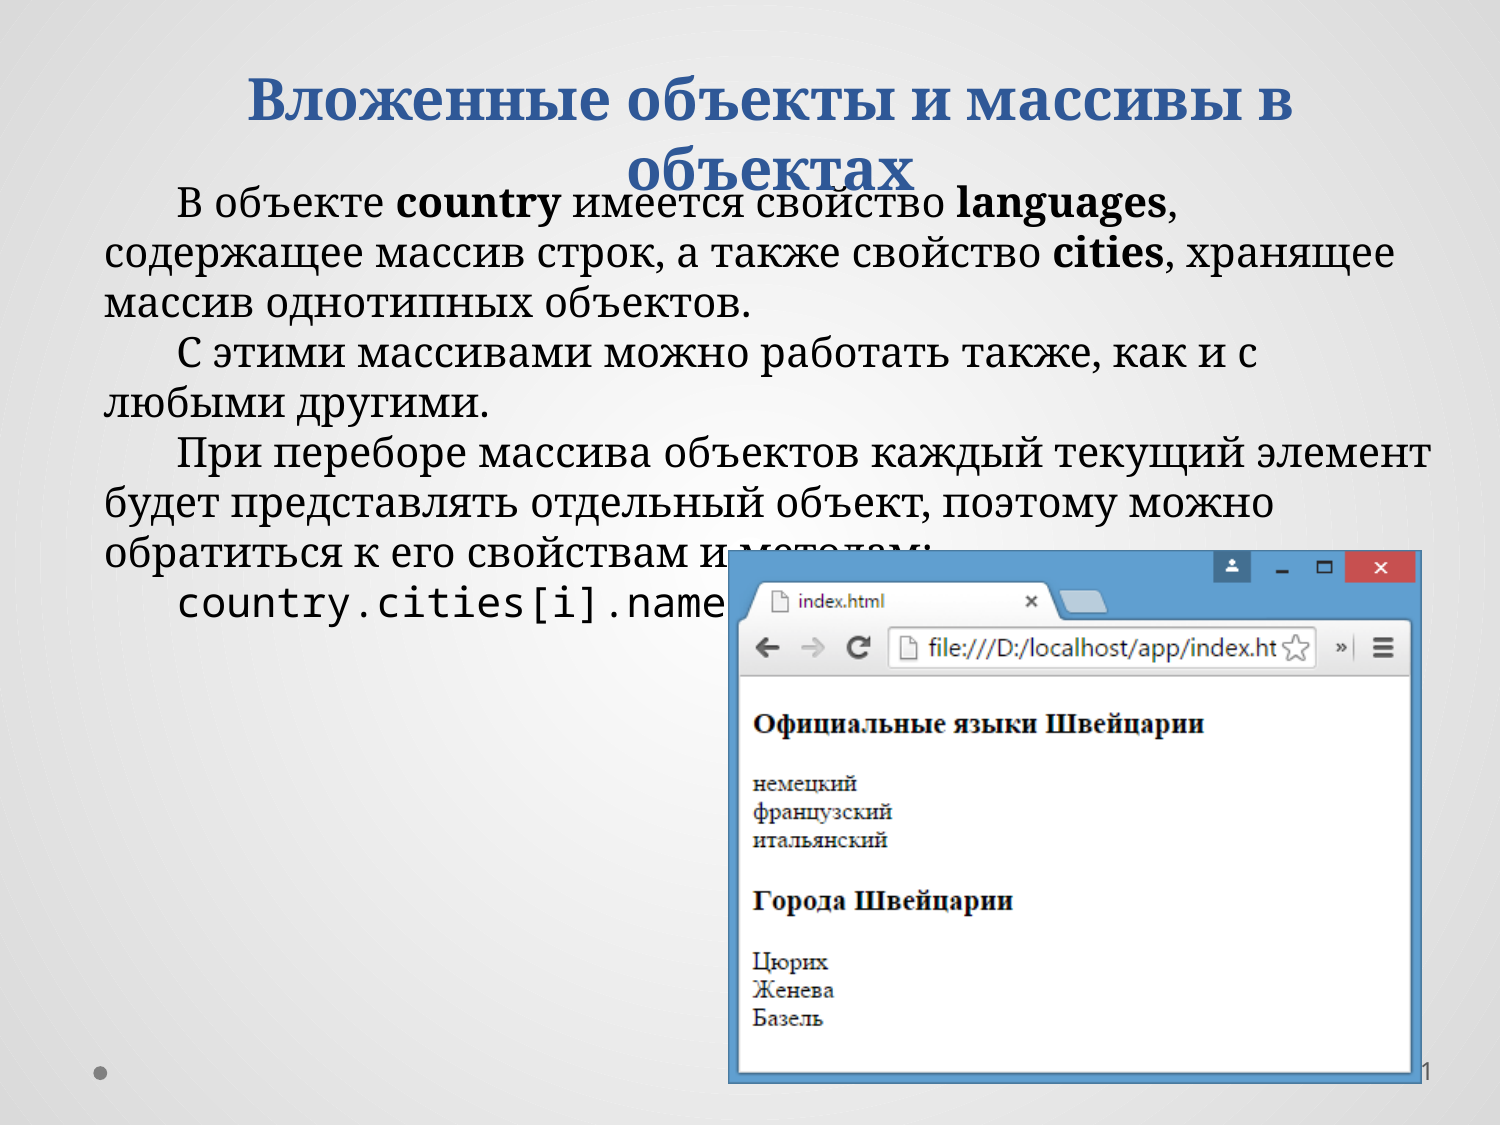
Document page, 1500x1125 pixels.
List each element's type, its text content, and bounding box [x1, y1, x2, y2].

text_box Вложенные объекты и массивы в объектах [118, 54, 1424, 210]
picture [728, 550, 1422, 1084]
text_box В объекте country имеется свойство languages, содержащее массив строк, а также свойство cities, хранящее массив однотипных объектов. С этими массивами можно работать также, как и с любыми другими. При переборе массива объектов каждый текущий элемент будет представлять отдельный объект, поэтому можно обратиться к его свойствам и методам: country.cities[i].name [89, 168, 1453, 733]
slide_number 11 [1401, 1042, 1494, 1103]
